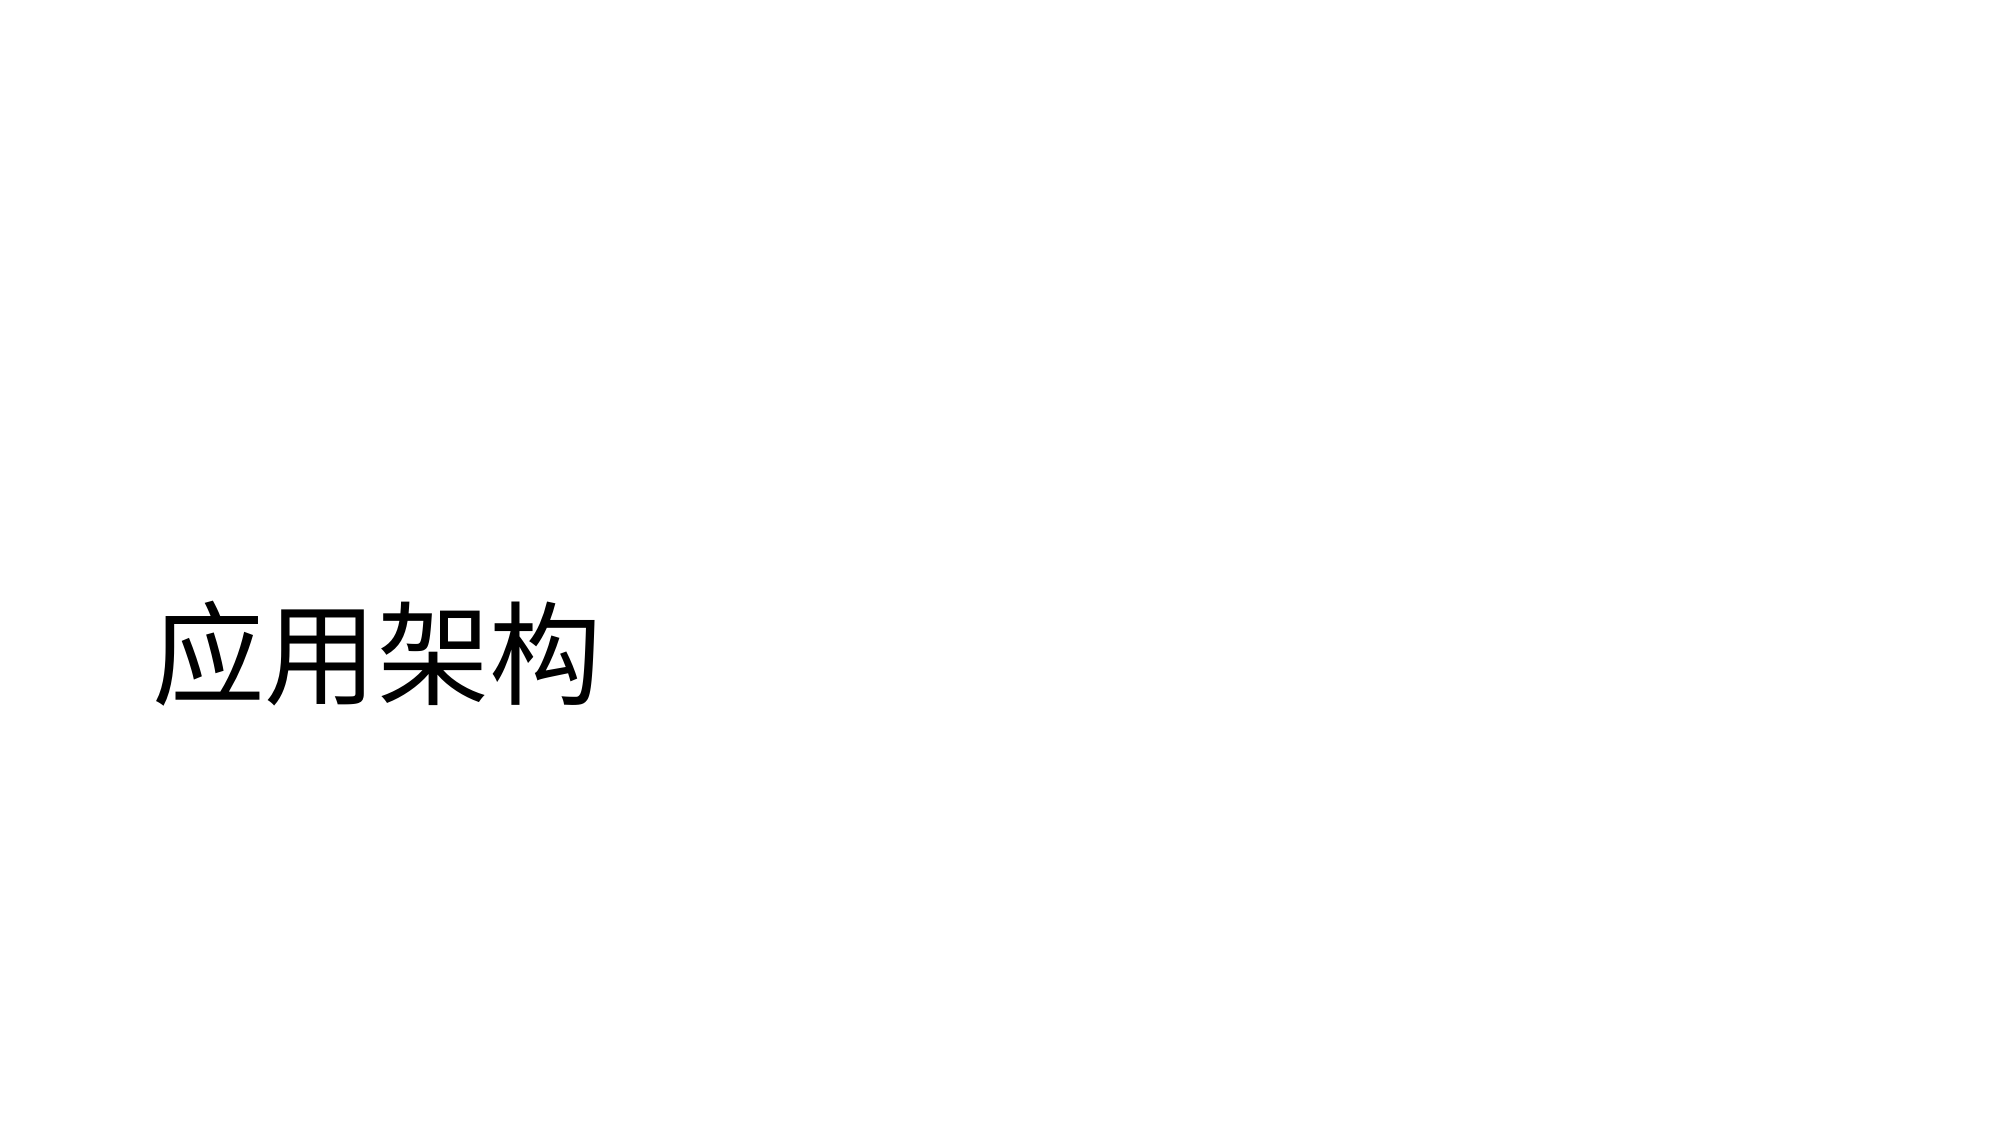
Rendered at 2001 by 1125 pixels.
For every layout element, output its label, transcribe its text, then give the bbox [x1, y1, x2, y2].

list 应用架构 [137, 303, 1863, 1018]
